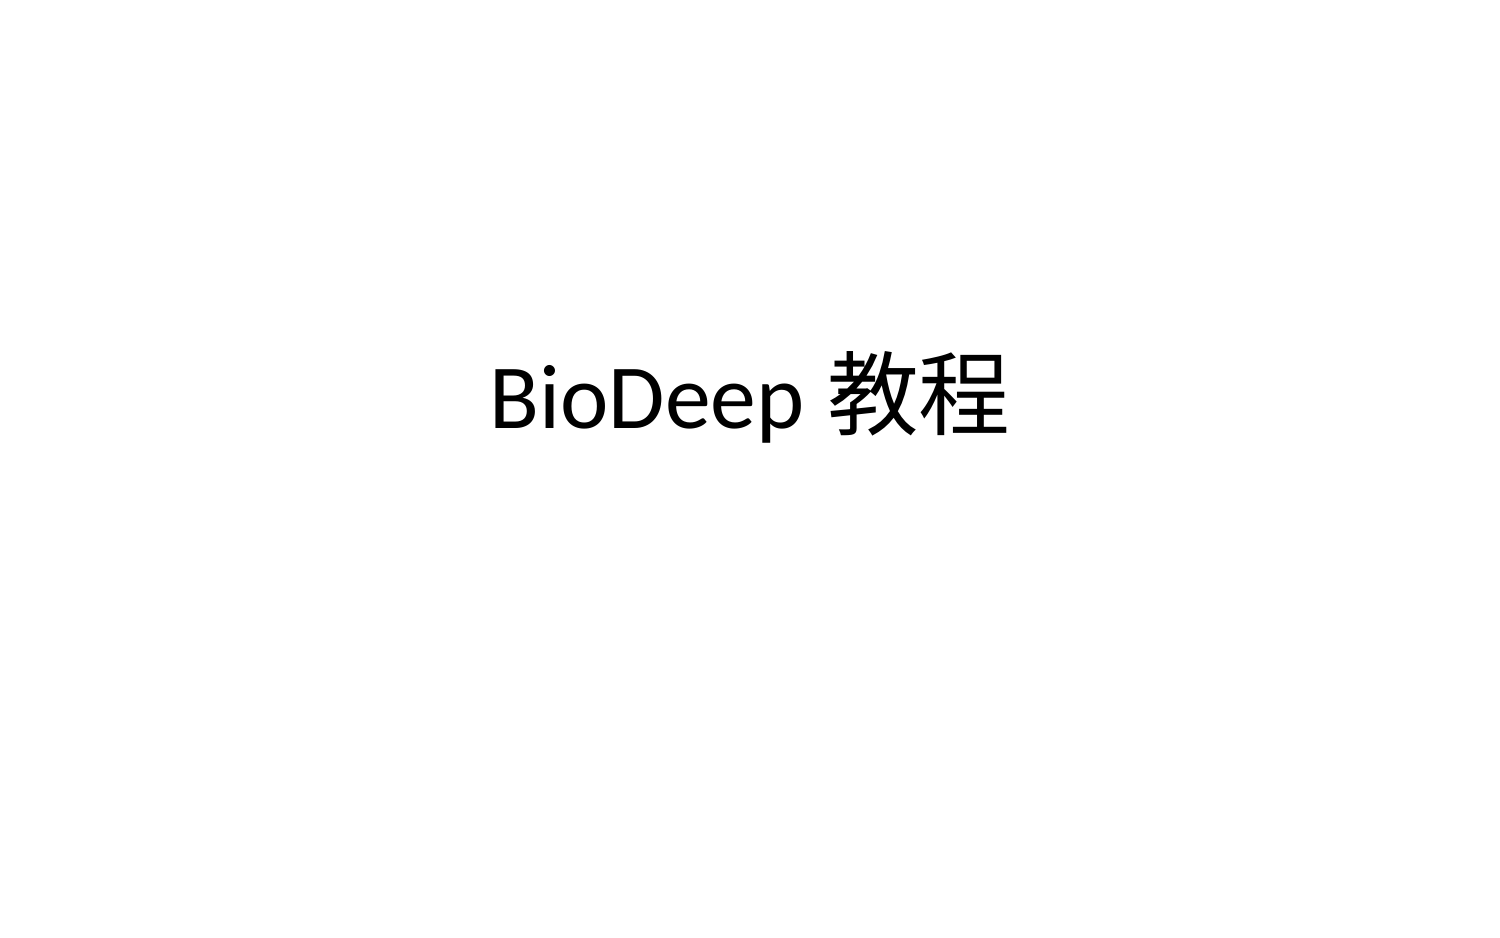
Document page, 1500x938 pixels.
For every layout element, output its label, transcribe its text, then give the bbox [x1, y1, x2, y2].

title BioDeep教程 [112, 291, 1388, 493]
